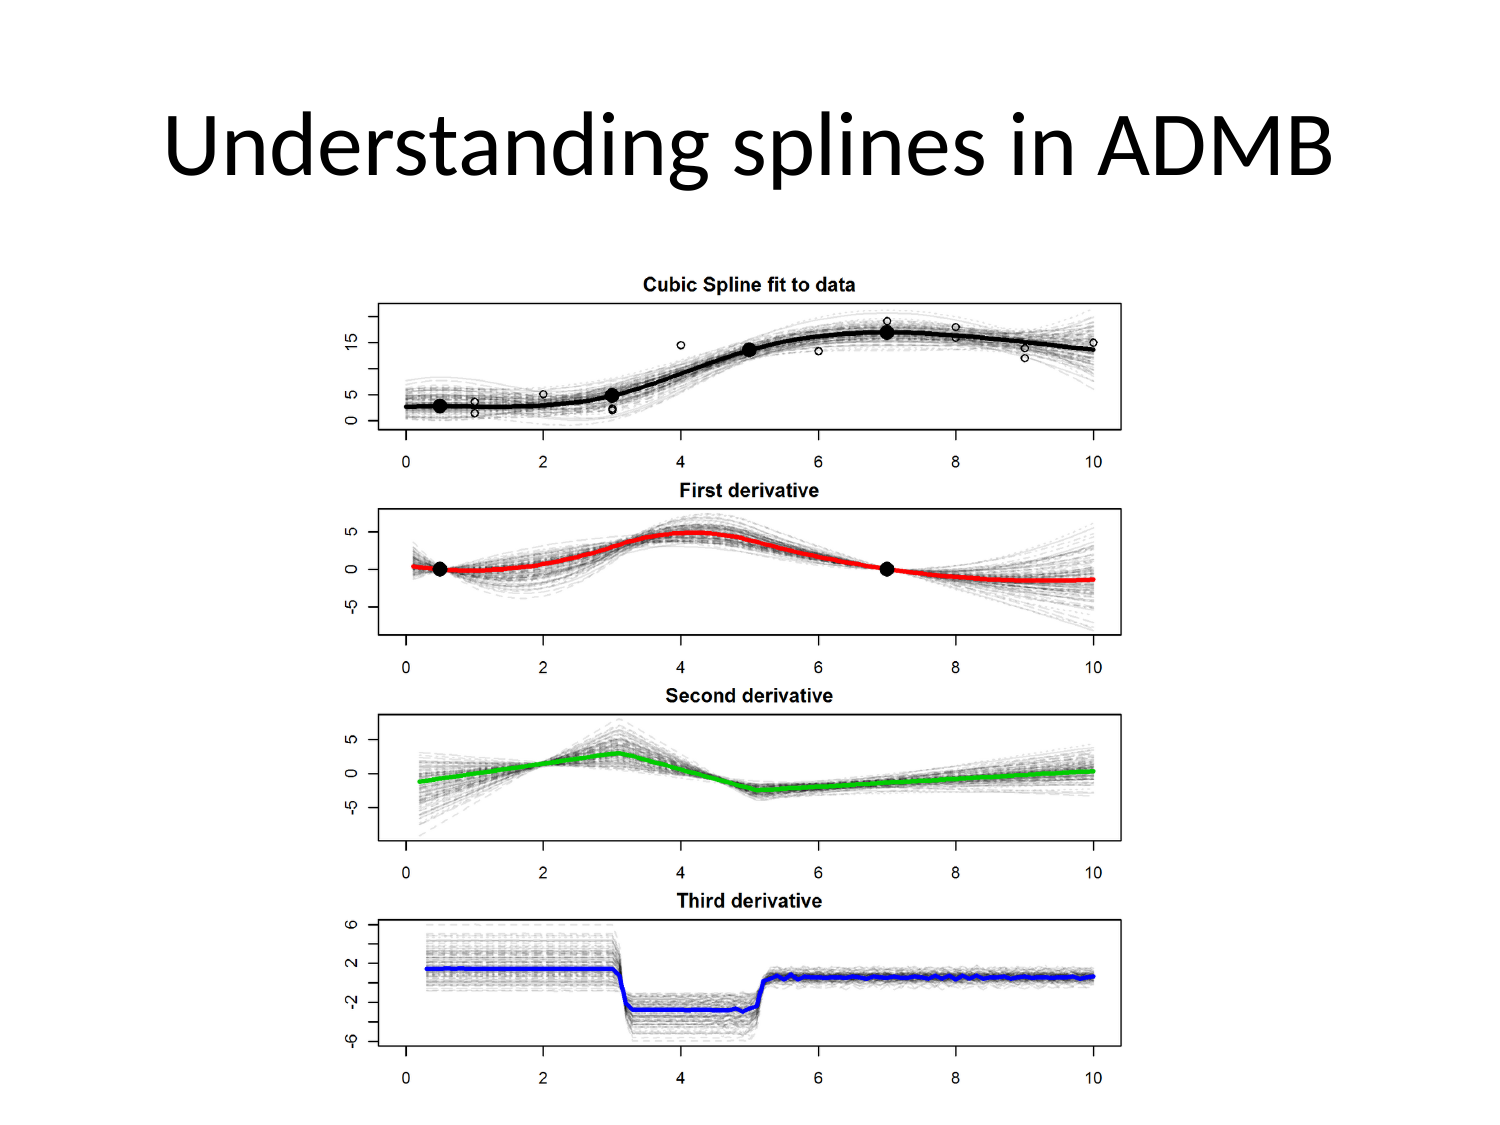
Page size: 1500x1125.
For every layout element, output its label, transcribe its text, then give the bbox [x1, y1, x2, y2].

text_box [299, 224, 1200, 1125]
title Understanding splines in ADMB [75, 37, 1425, 241]
